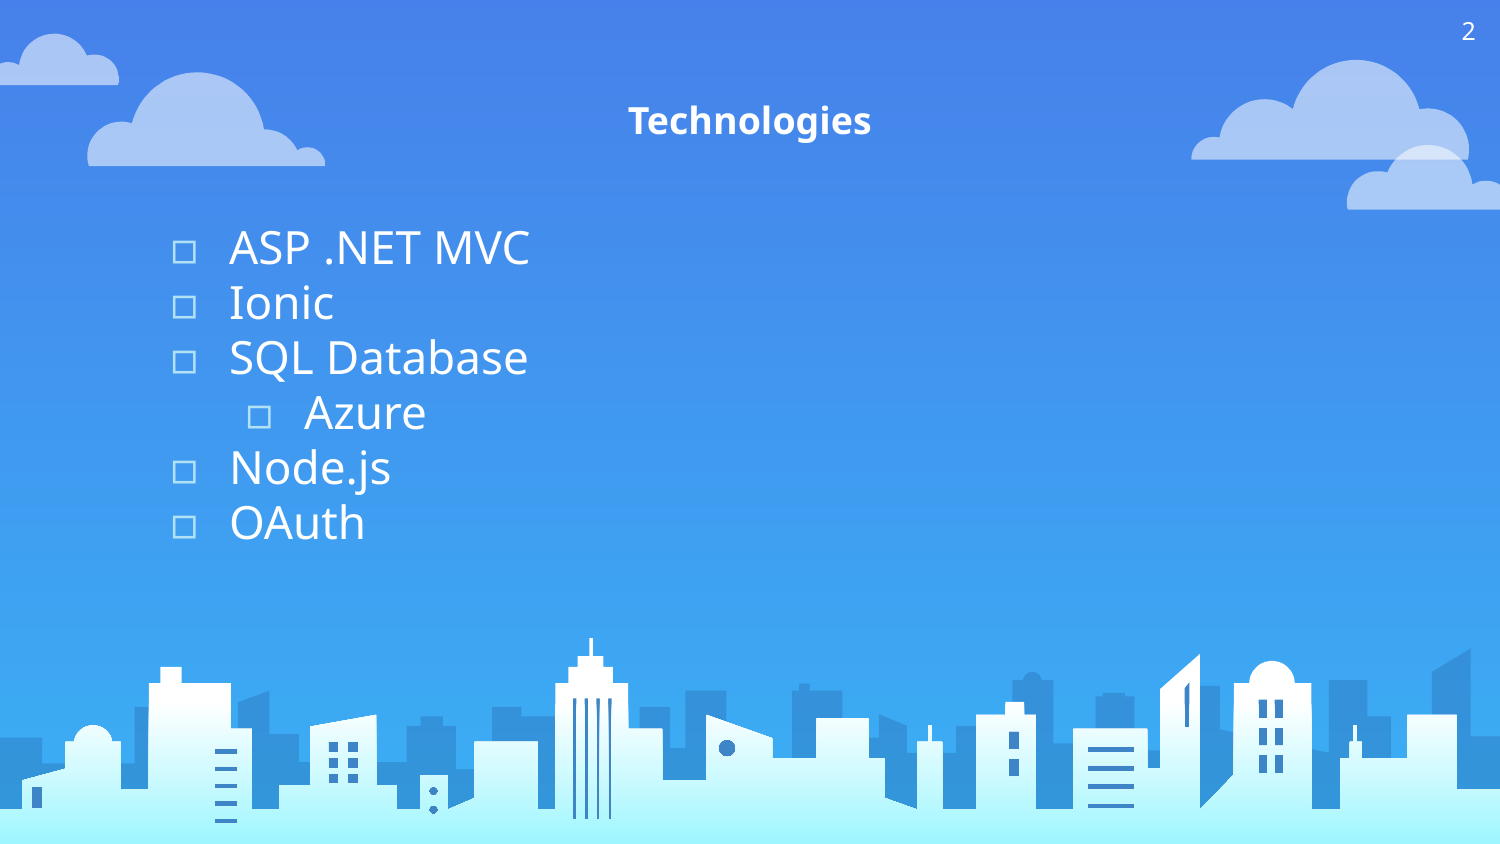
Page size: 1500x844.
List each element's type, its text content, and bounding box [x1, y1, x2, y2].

list ASP .NET MVC Ionic SQL Database Azure Node.js OAuth [139, 203, 1361, 700]
title Technologies [139, 64, 1361, 174]
slide_number 2 [1400, 0, 1491, 65]
